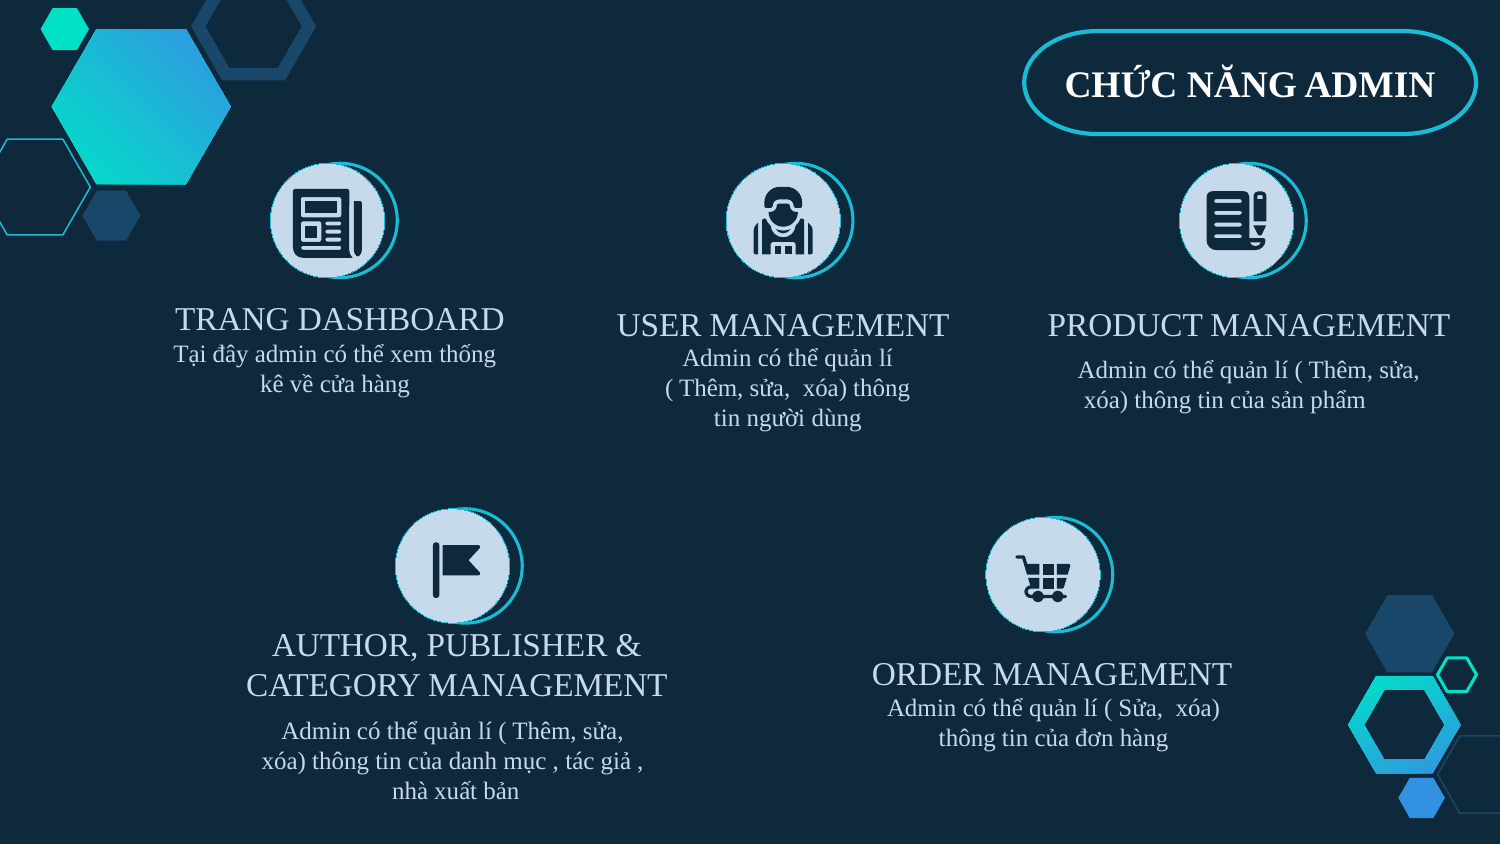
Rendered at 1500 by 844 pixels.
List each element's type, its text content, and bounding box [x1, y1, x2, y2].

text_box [725, 163, 854, 278]
text_box USER MANAGEMENT [525, 290, 946, 356]
text_box TRANG DASHBOARD [90, 284, 590, 349]
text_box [985, 517, 1113, 632]
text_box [270, 163, 398, 278]
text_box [432, 542, 482, 599]
text_box ORDER MANAGEMENT [797, 639, 1308, 705]
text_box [1206, 190, 1267, 251]
text_box Tại đây admin có thể xem thống kê về cửa hàng [151, 322, 519, 407]
text_box Admin có thể quản lí ( Sửa, xóa) thông tin của đơn hàng [845, 676, 1262, 761]
text_box AUTHOR, PUBLISHER & CATEGORY MANAGEMENT [191, 630, 723, 696]
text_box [1179, 163, 1307, 278]
text_box Admin có thể quản lí ( Thêm, sửa, xóa) thông tin của danh mục , tác giả , nhà xuất bản [243, 699, 669, 784]
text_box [292, 171, 363, 259]
text_box Admin có thể quản lí ( Thêm, sửa, xóa) thông tin người dùng [642, 326, 933, 411]
text_box PRODUCT MANAGEMENT [946, 290, 1500, 356]
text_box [1015, 555, 1071, 603]
text_box CHỨC NĂNG ADMIN [1022, 28, 1479, 137]
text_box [394, 508, 523, 624]
text_box Admin có thể quản lí ( Thêm, sửa, xóa) thông tin của sản phẩm [1062, 338, 1436, 423]
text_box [753, 186, 813, 255]
